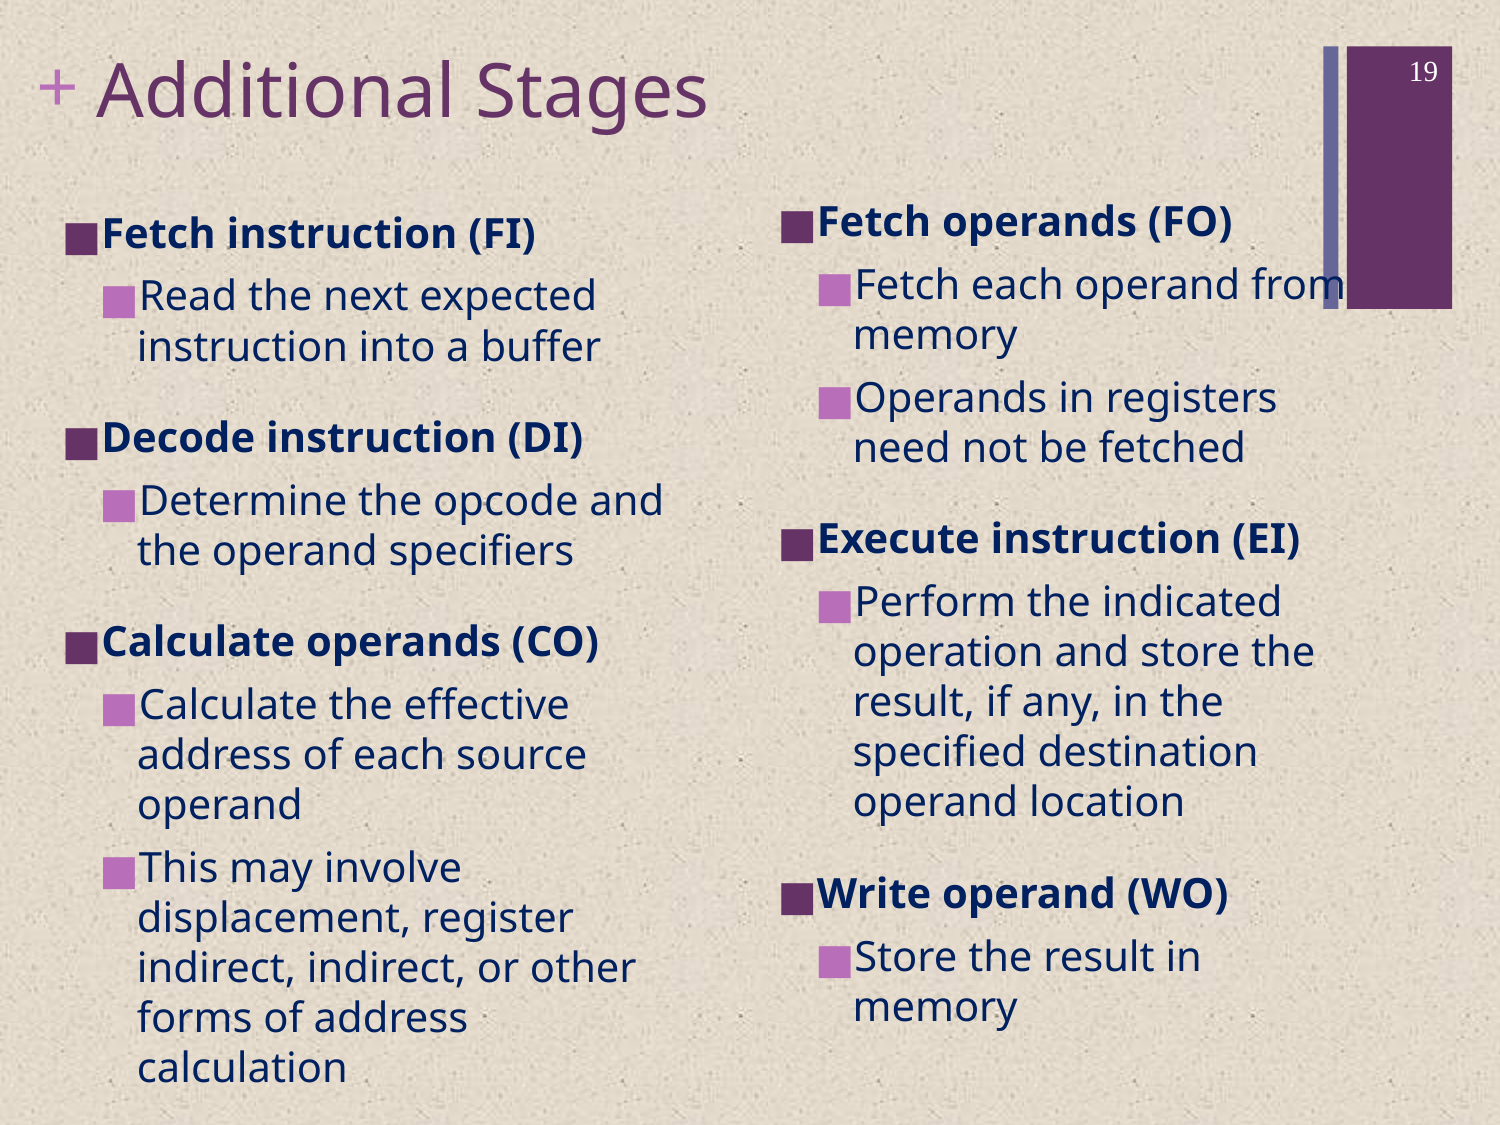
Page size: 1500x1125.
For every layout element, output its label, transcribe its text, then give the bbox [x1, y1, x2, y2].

list Fetch operands (FO) Fetch each operand from memory Operands in registers need not be fetched Execute instruction (EI) Perform the indicated operation and store the result, if any, in the specified destination operand location Write operand (WO) Store the result in memory [762, 187, 1363, 1062]
picture [0, 0, 1500, 1125]
title Additional Stages [81, 35, 1322, 155]
list Fetch instruction (FI) Read the next expected instruction into a buffer Decode instruction (DI) Determine the opcode and the operand specifiers Calculate operands (CO) Calculate the effective address of each source operand This may involve displacement, register indirect, indirect, or other forms of address calculation [46, 199, 704, 1075]
slide_number ‹#› [1362, 39, 1454, 100]
